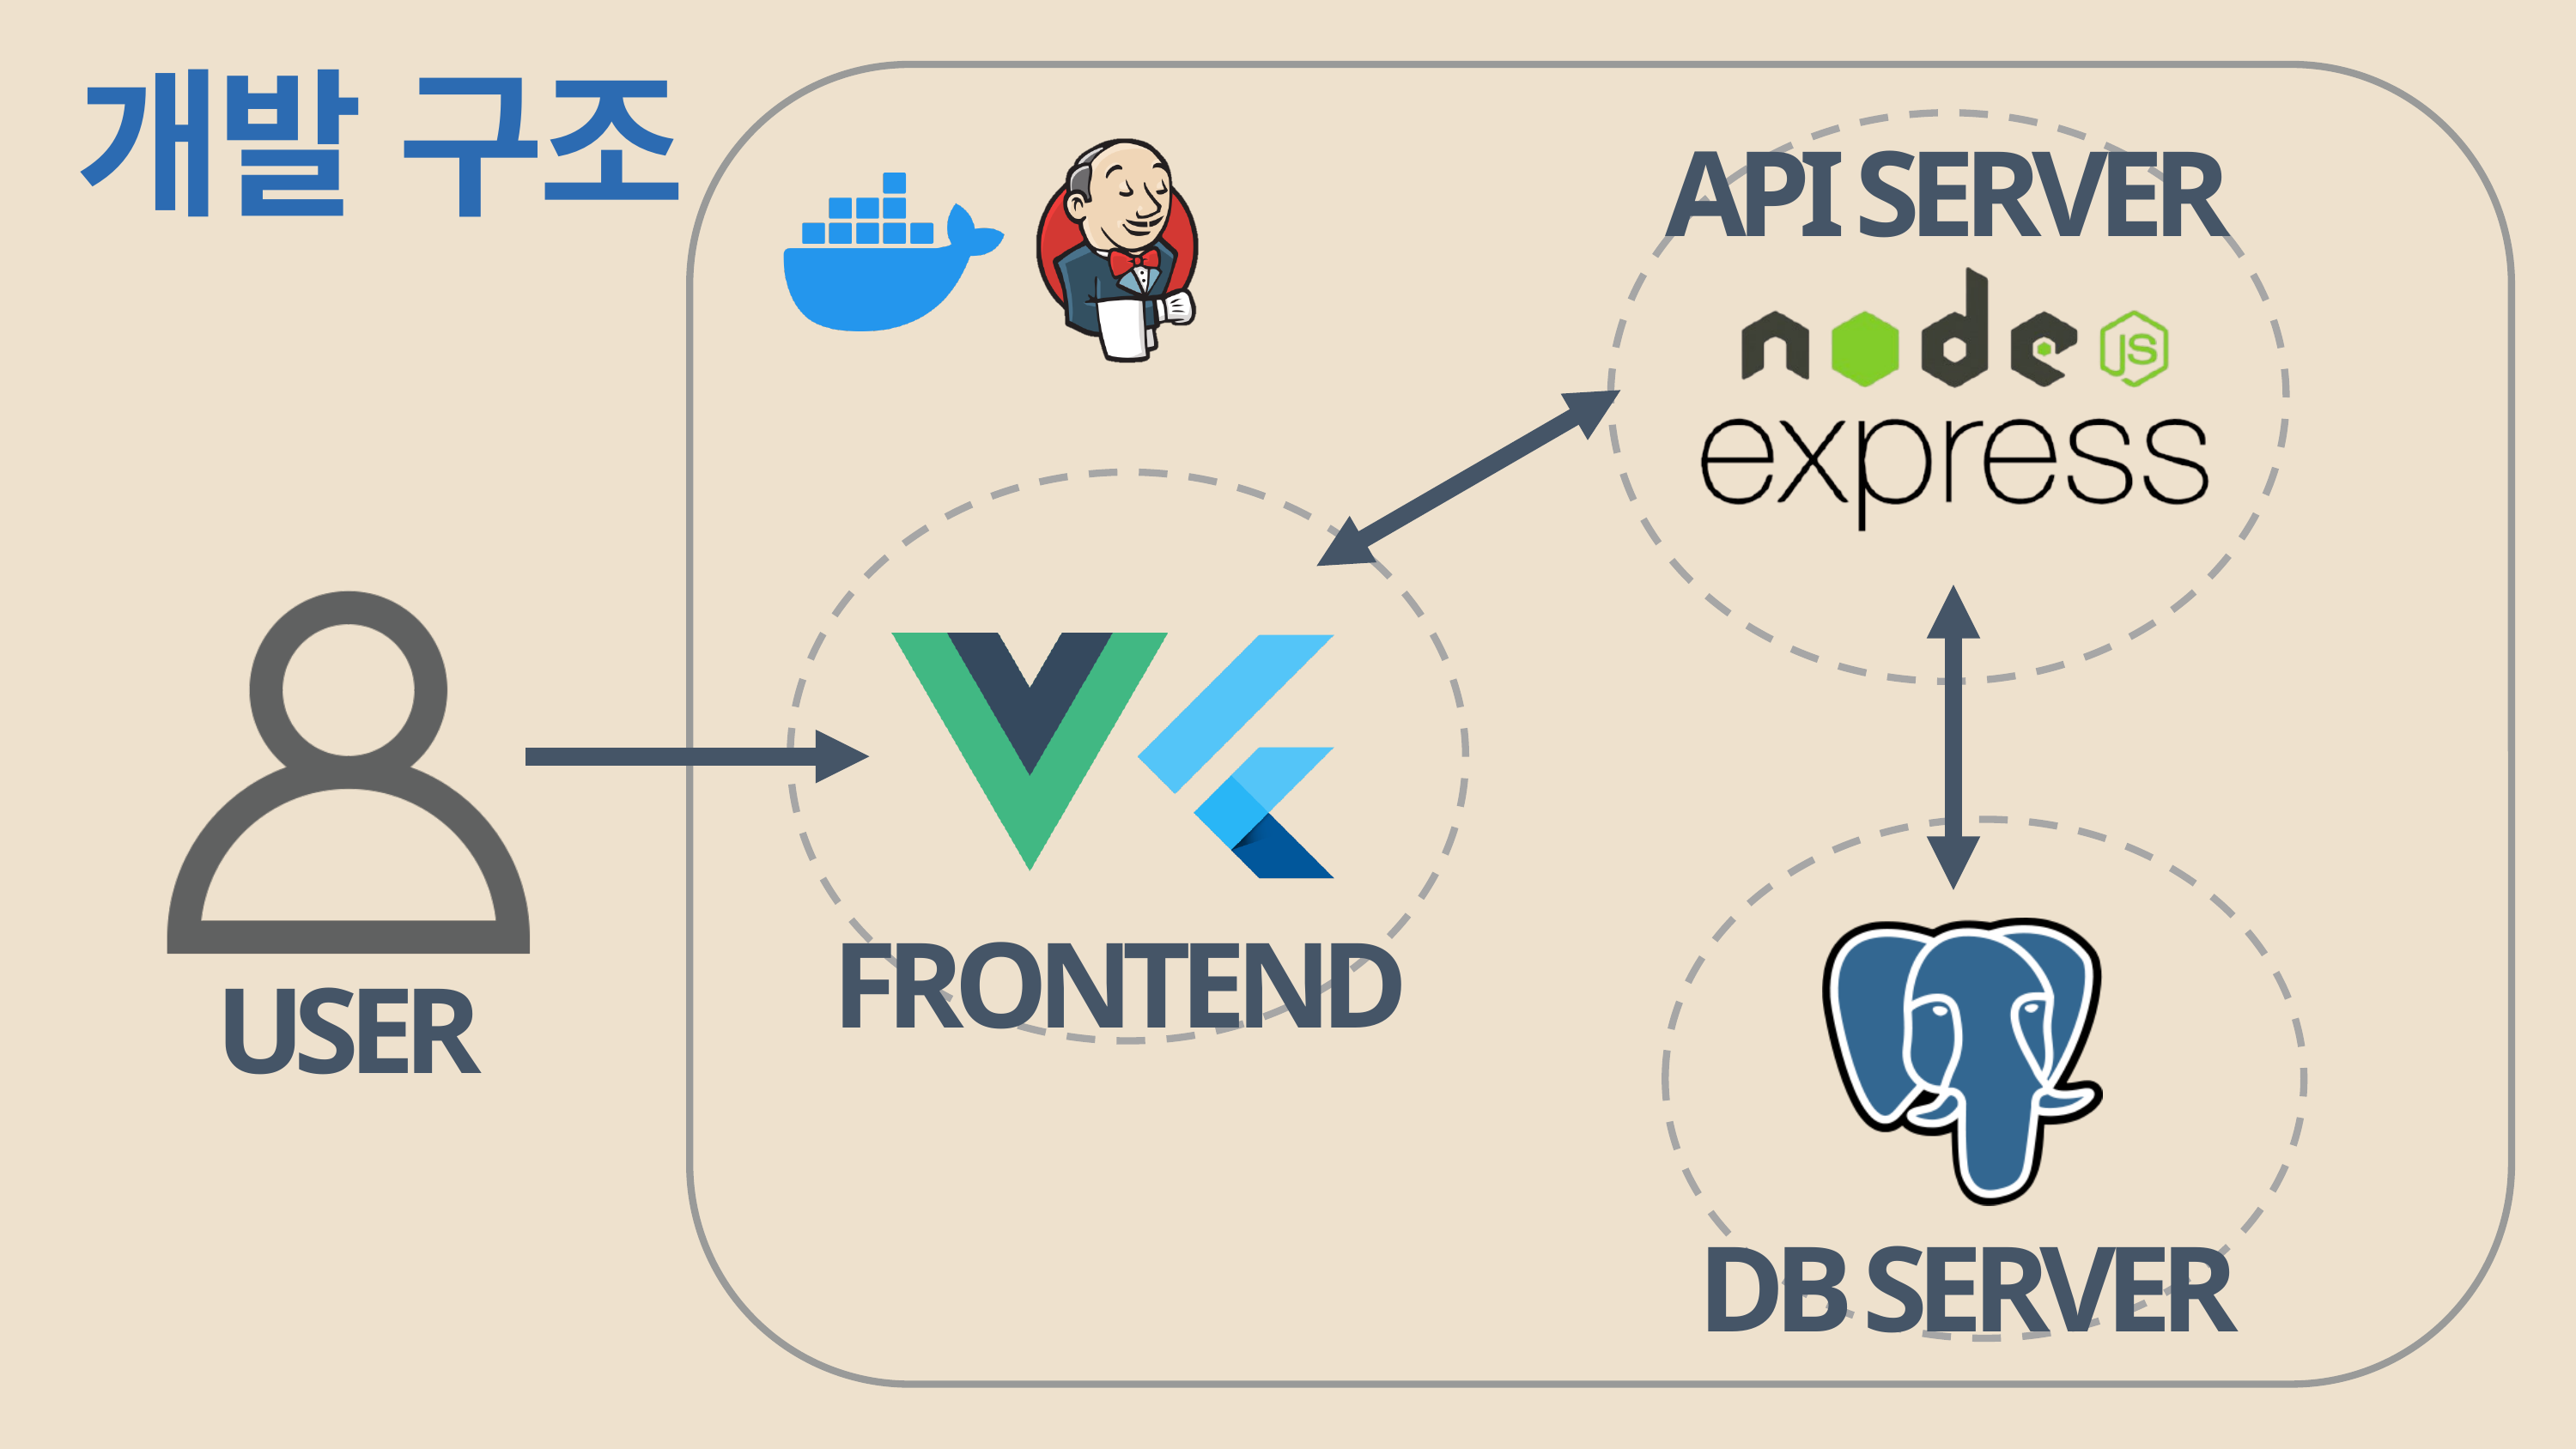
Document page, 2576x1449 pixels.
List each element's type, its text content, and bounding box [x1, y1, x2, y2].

picture [85, 509, 612, 1036]
text_box FRONTEND [676, 903, 1565, 1044]
picture [1822, 918, 2103, 1207]
text_box [688, 62, 2514, 1386]
picture [783, 106, 1262, 395]
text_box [1316, 390, 1616, 567]
text_box USER [149, 1044, 548, 1089]
text_box DB SERVER [1523, 1207, 2413, 1348]
text_box 개발 구조 [63, 37, 751, 252]
text_box API SERVER [1504, 112, 2393, 252]
picture [890, 614, 1374, 892]
picture [1620, 230, 2290, 606]
text_box [788, 470, 1467, 903]
